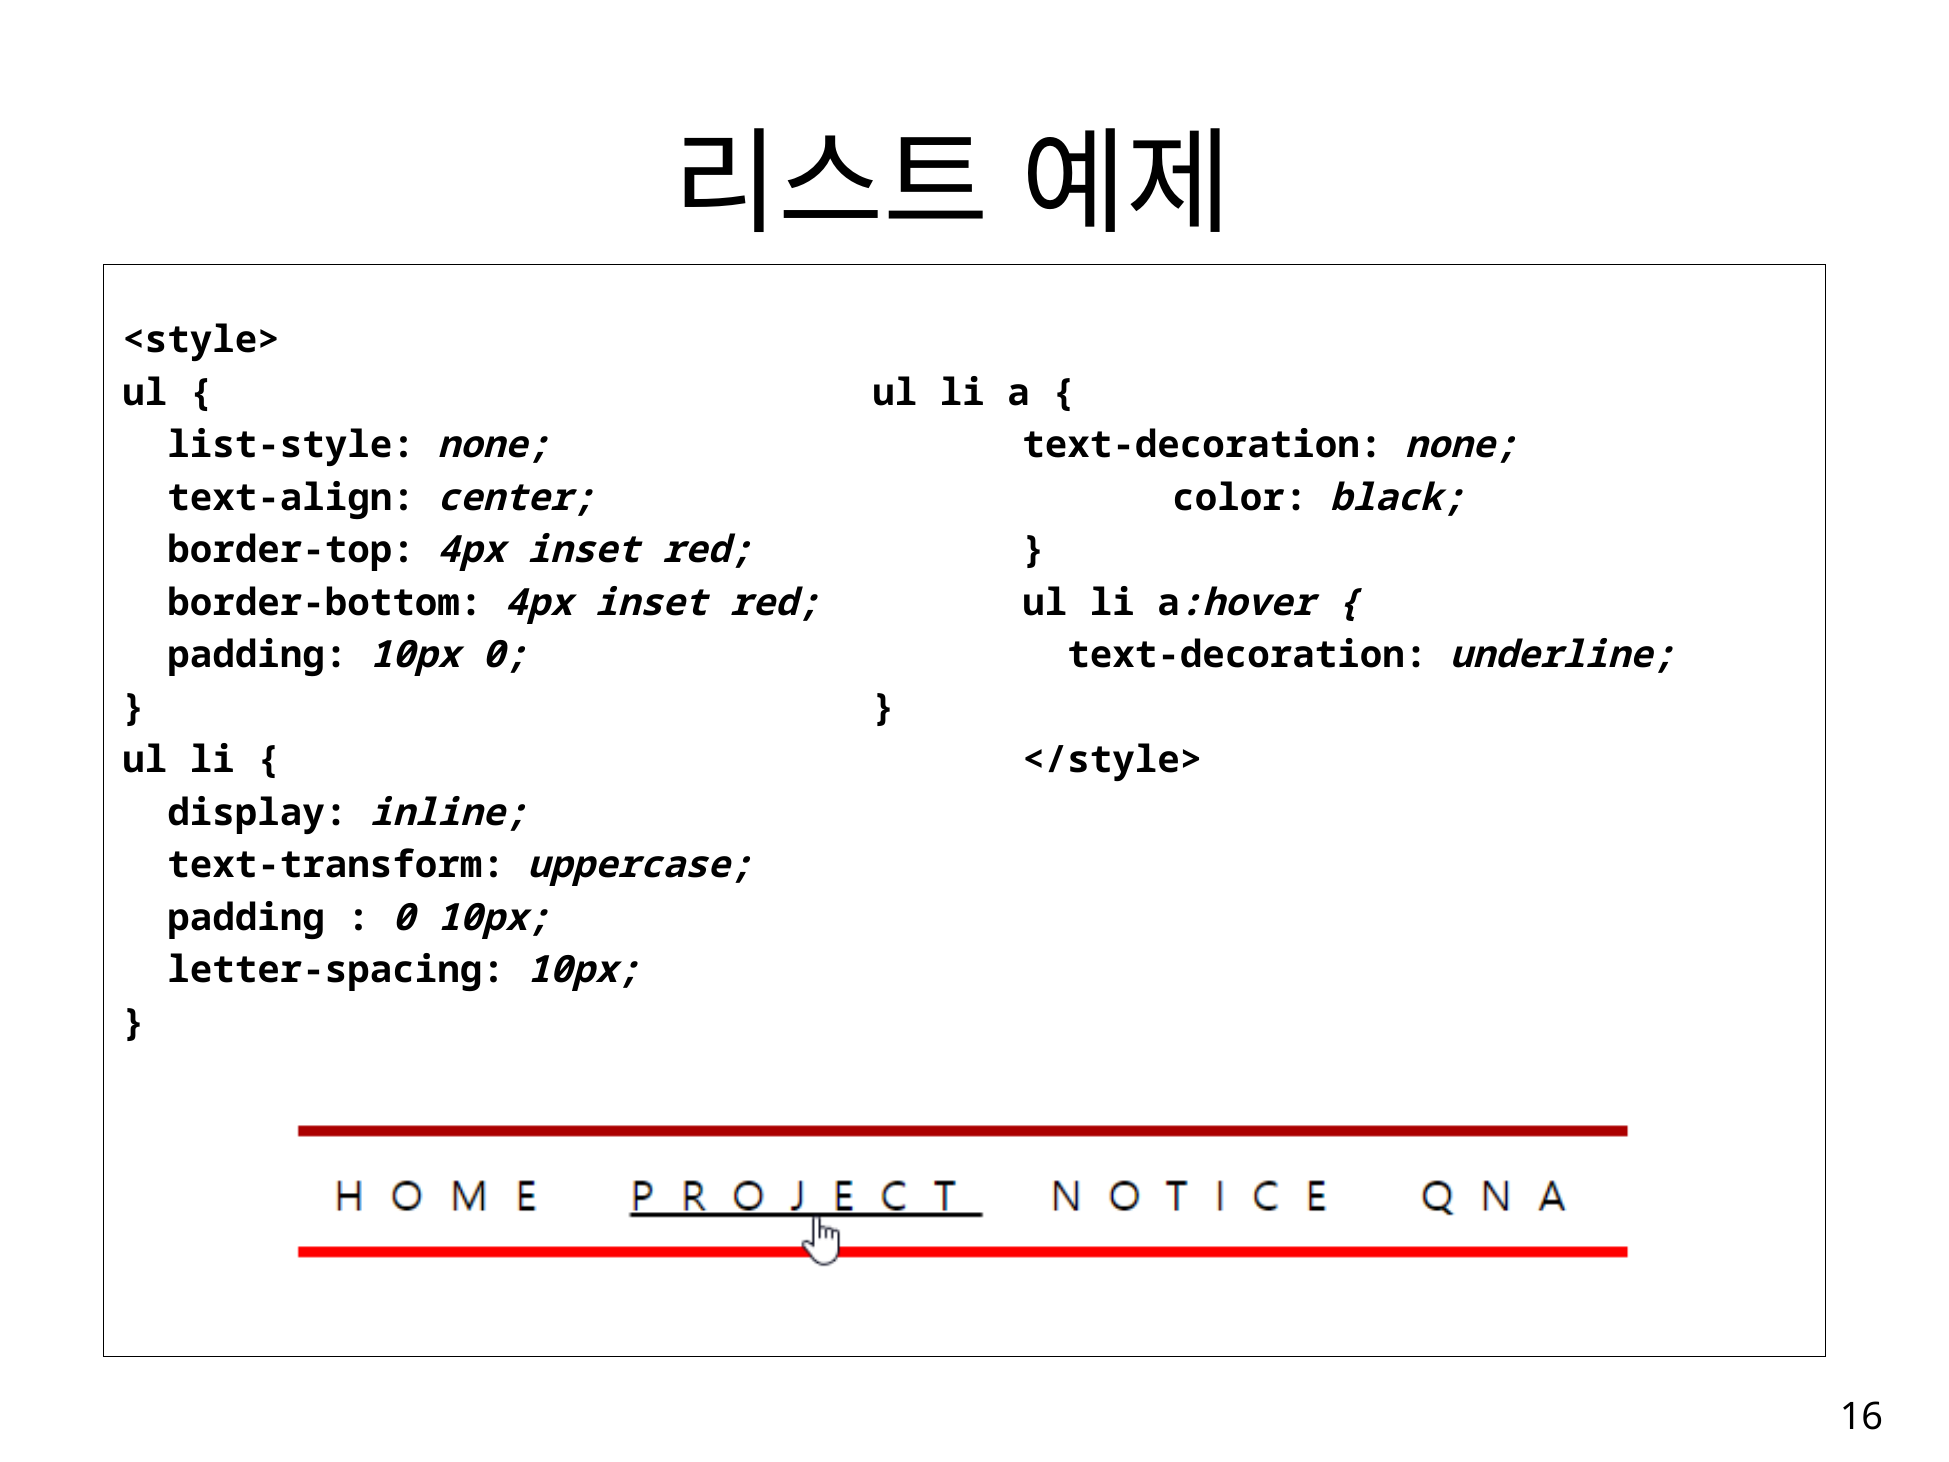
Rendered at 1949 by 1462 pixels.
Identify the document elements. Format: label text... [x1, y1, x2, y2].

title 리스트 예제 [156, 92, 1749, 255]
text_box <style> ul { ul li a { list-style: none; text-decoration: none; text-align: center; color: black; border-top: 4px inset red; } border-bottom: 4px inset red; ul li a:hover { padding: 10px 0; text-decoration: underline; } } ul li { </style> display: inline; text-transform: uppercase; padding : 0 10px; letter-spacing: 10px; } [103, 264, 1826, 1357]
picture [284, 1105, 1645, 1279]
slide_number 16 [1496, 1372, 1899, 1462]
